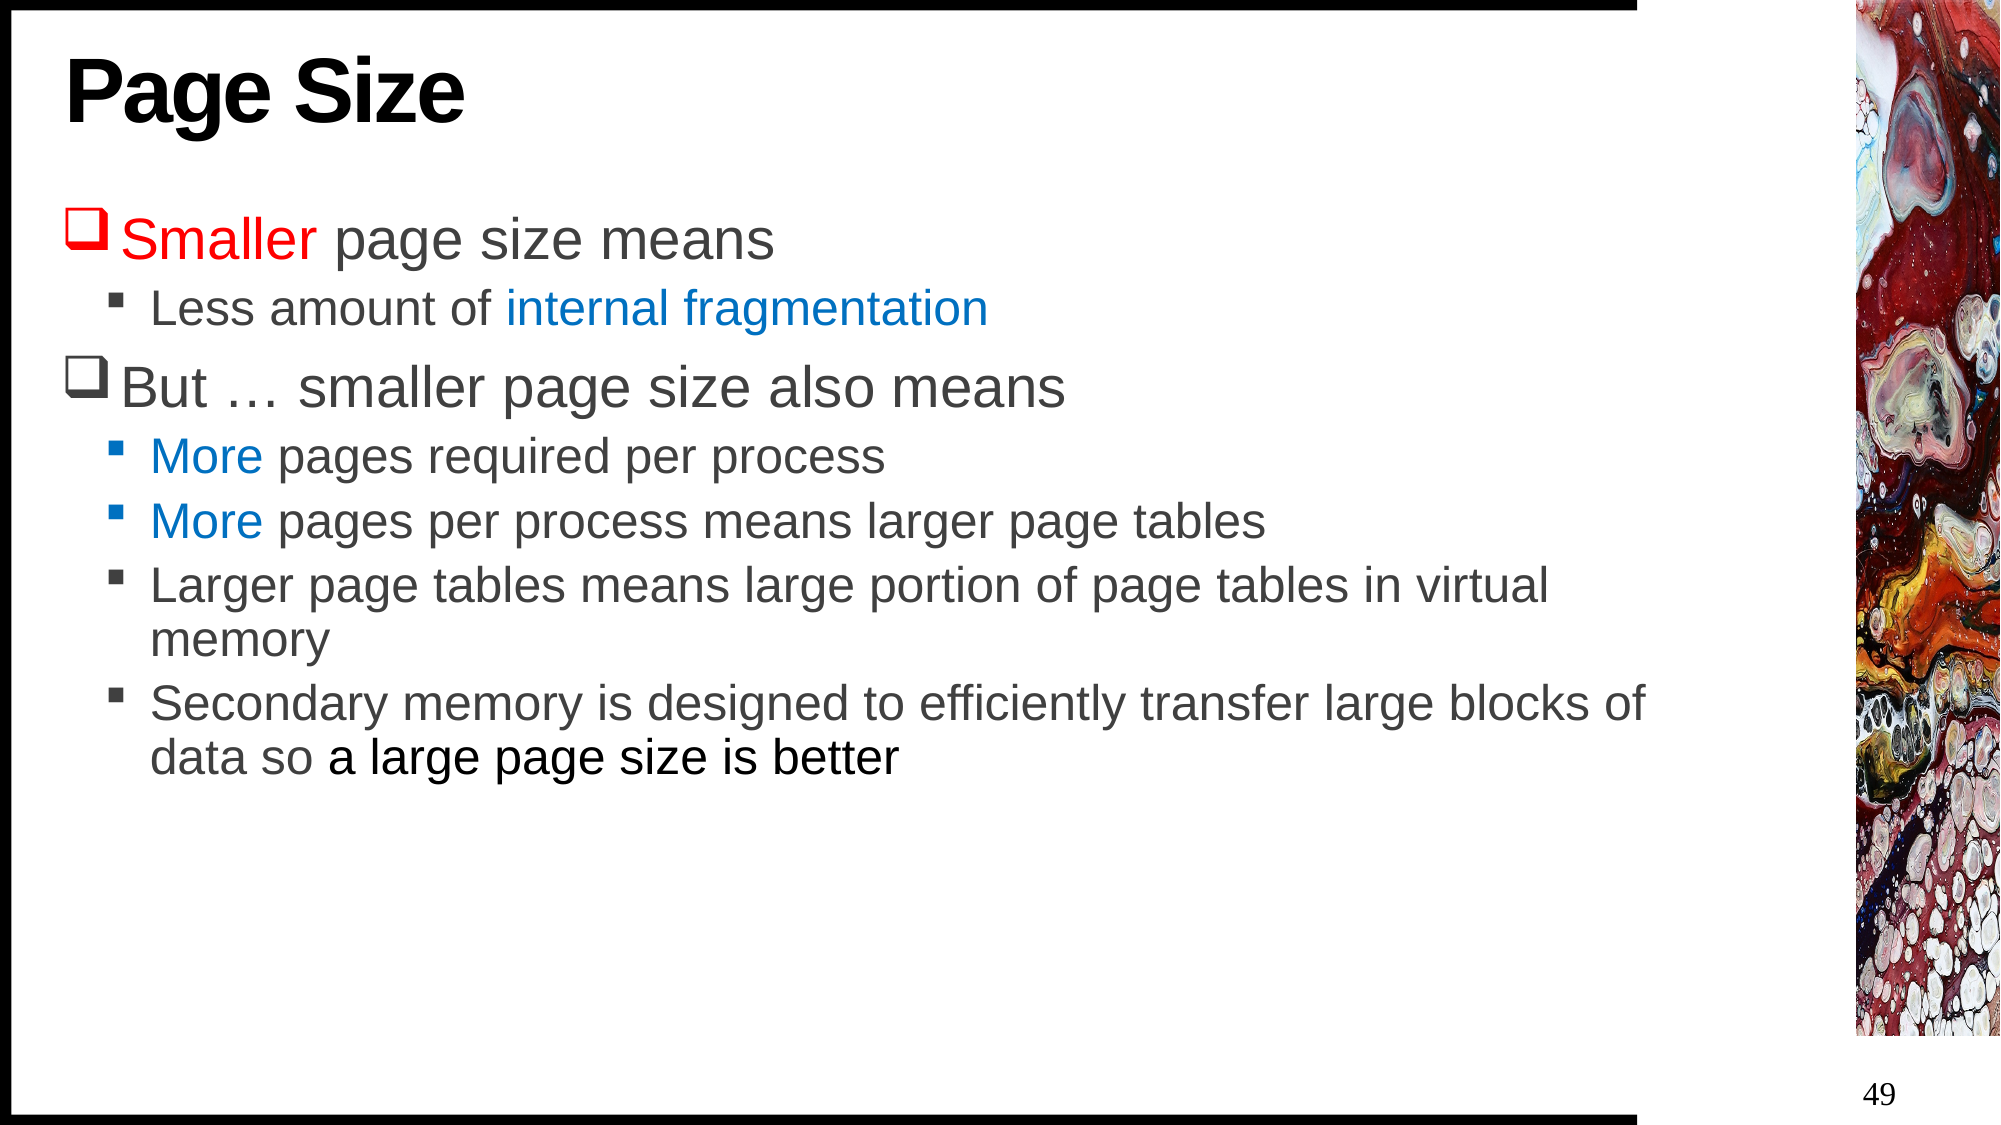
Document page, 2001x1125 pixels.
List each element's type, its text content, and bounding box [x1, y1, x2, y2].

slide_number 49 [1856, 1069, 1903, 1115]
picture [1856, 0, 2000, 1036]
list Smaller page size means Less amount of internal fragmentation But … smaller page size also means More pages required per process More pages per process means larger page tables Larger page tables means large portion of page tables in virtual memory Secondary memory is designed to efficiently transfer large blocks of data so a large page size is better [60, 209, 1705, 977]
title Page Size [64, 37, 1573, 149]
